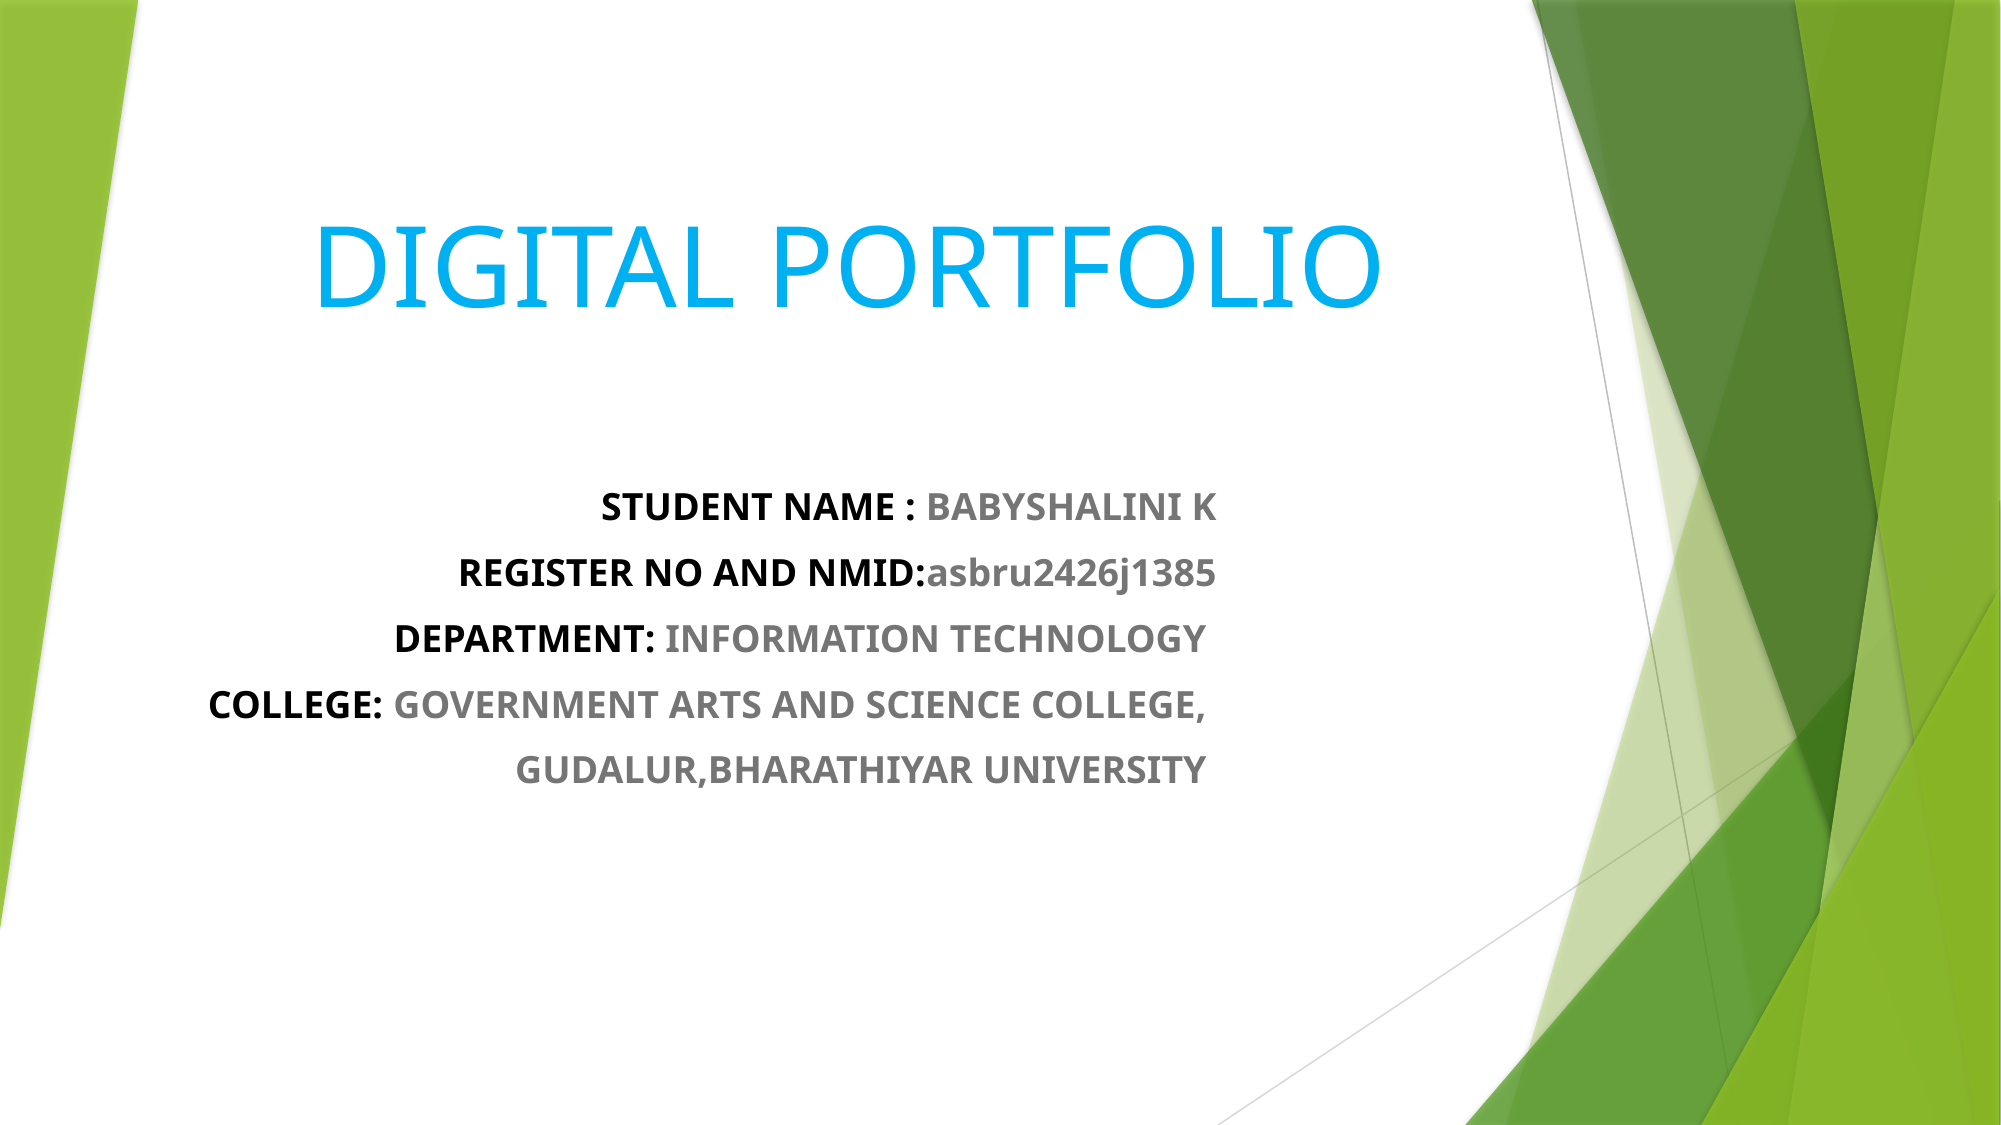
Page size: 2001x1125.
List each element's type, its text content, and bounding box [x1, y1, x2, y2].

title DIGITAL PORTFOLIO [156, 67, 1431, 338]
subtitle STUDENT NAME : BABYSHALINI K REGISTER NO AND NMID:asbru2426j1385 DEPARTMENT: INFORMATION TECHNOLOGY COLLEGE: GOVERNMENT ARTS AND SCIENCE COLLEGE, GUDALUR,BHARATHIYAR UNIVERSITY [99, 475, 1232, 1004]
